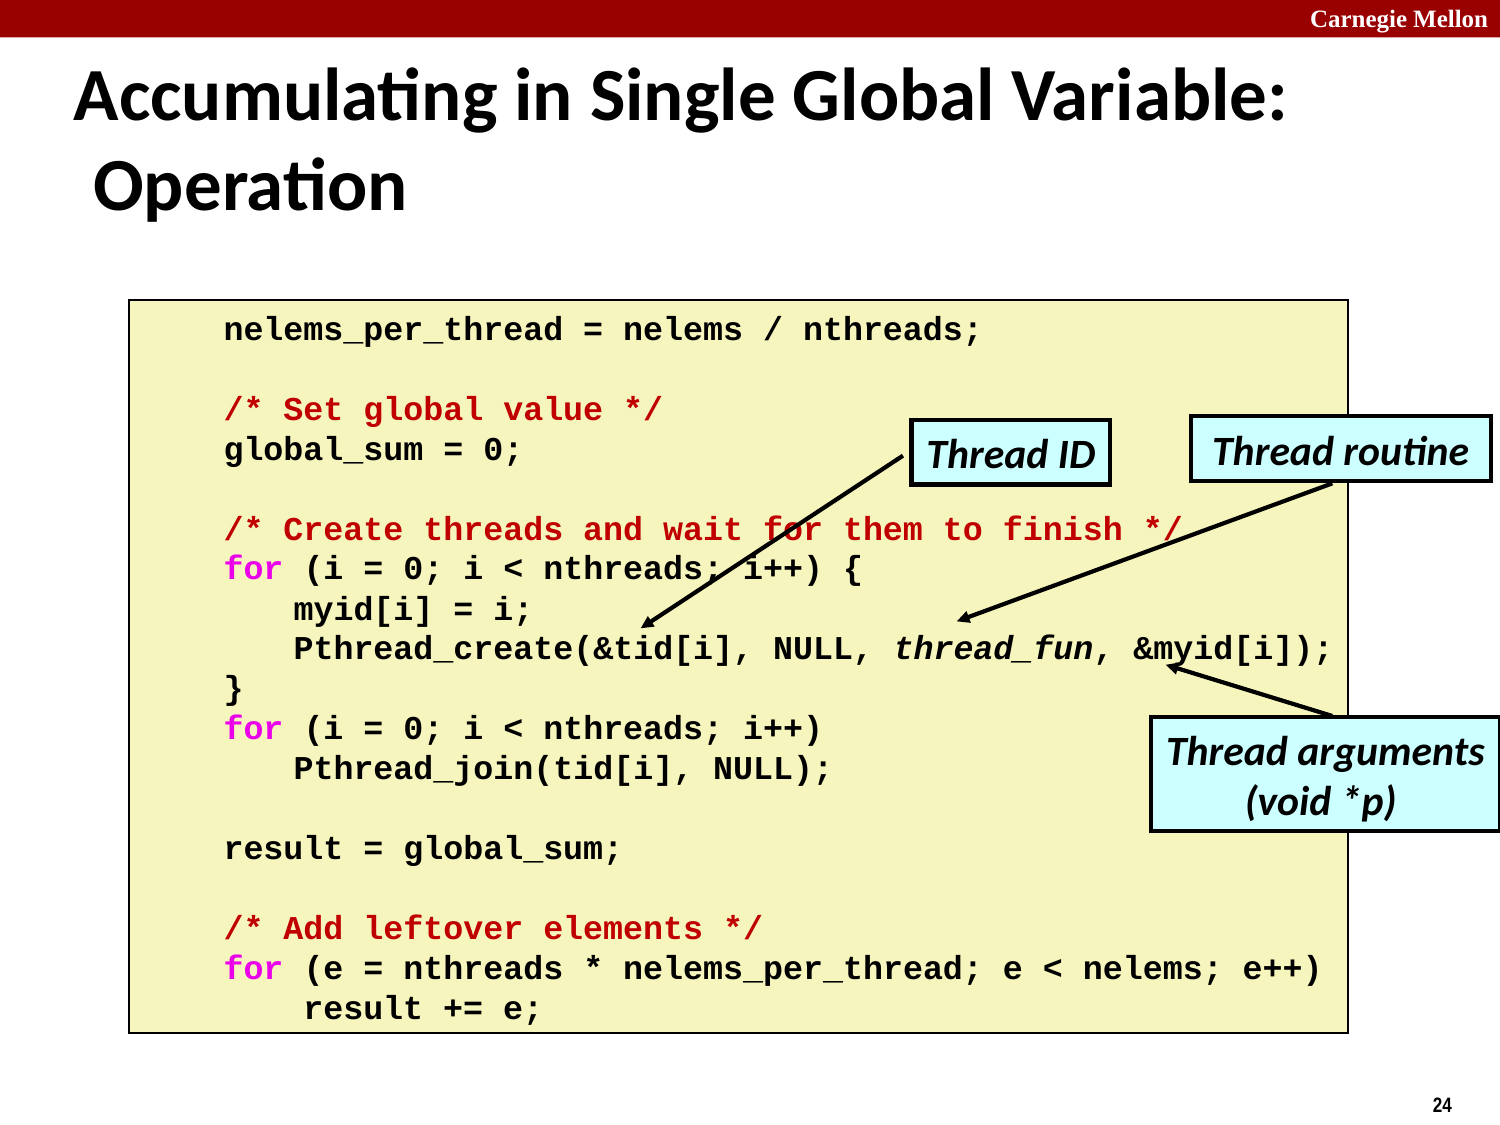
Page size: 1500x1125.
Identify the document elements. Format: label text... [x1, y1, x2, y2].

title Accumulating in Single Global Variable: Operation [58, 72, 1413, 199]
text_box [640, 415, 1500, 833]
text_box nelems_per_thread = nelems / nthreads; /* Set global value */ global_sum = 0; /* Create threads and wait for them to finish */ for (i = 0; i < nthreads; i++) { myid[i] = i; Pthread_create(&tid[i], NULL, thread_fun, &myid[i]); } for (i = 0; i < nthreads; i++) Pthread_join(tid[i], NULL); result = global_sum; /* Add leftover elements */ for (e = nthreads * nelems_per_thread; e < nelems; e++) result += e; [128, 299, 1349, 1033]
